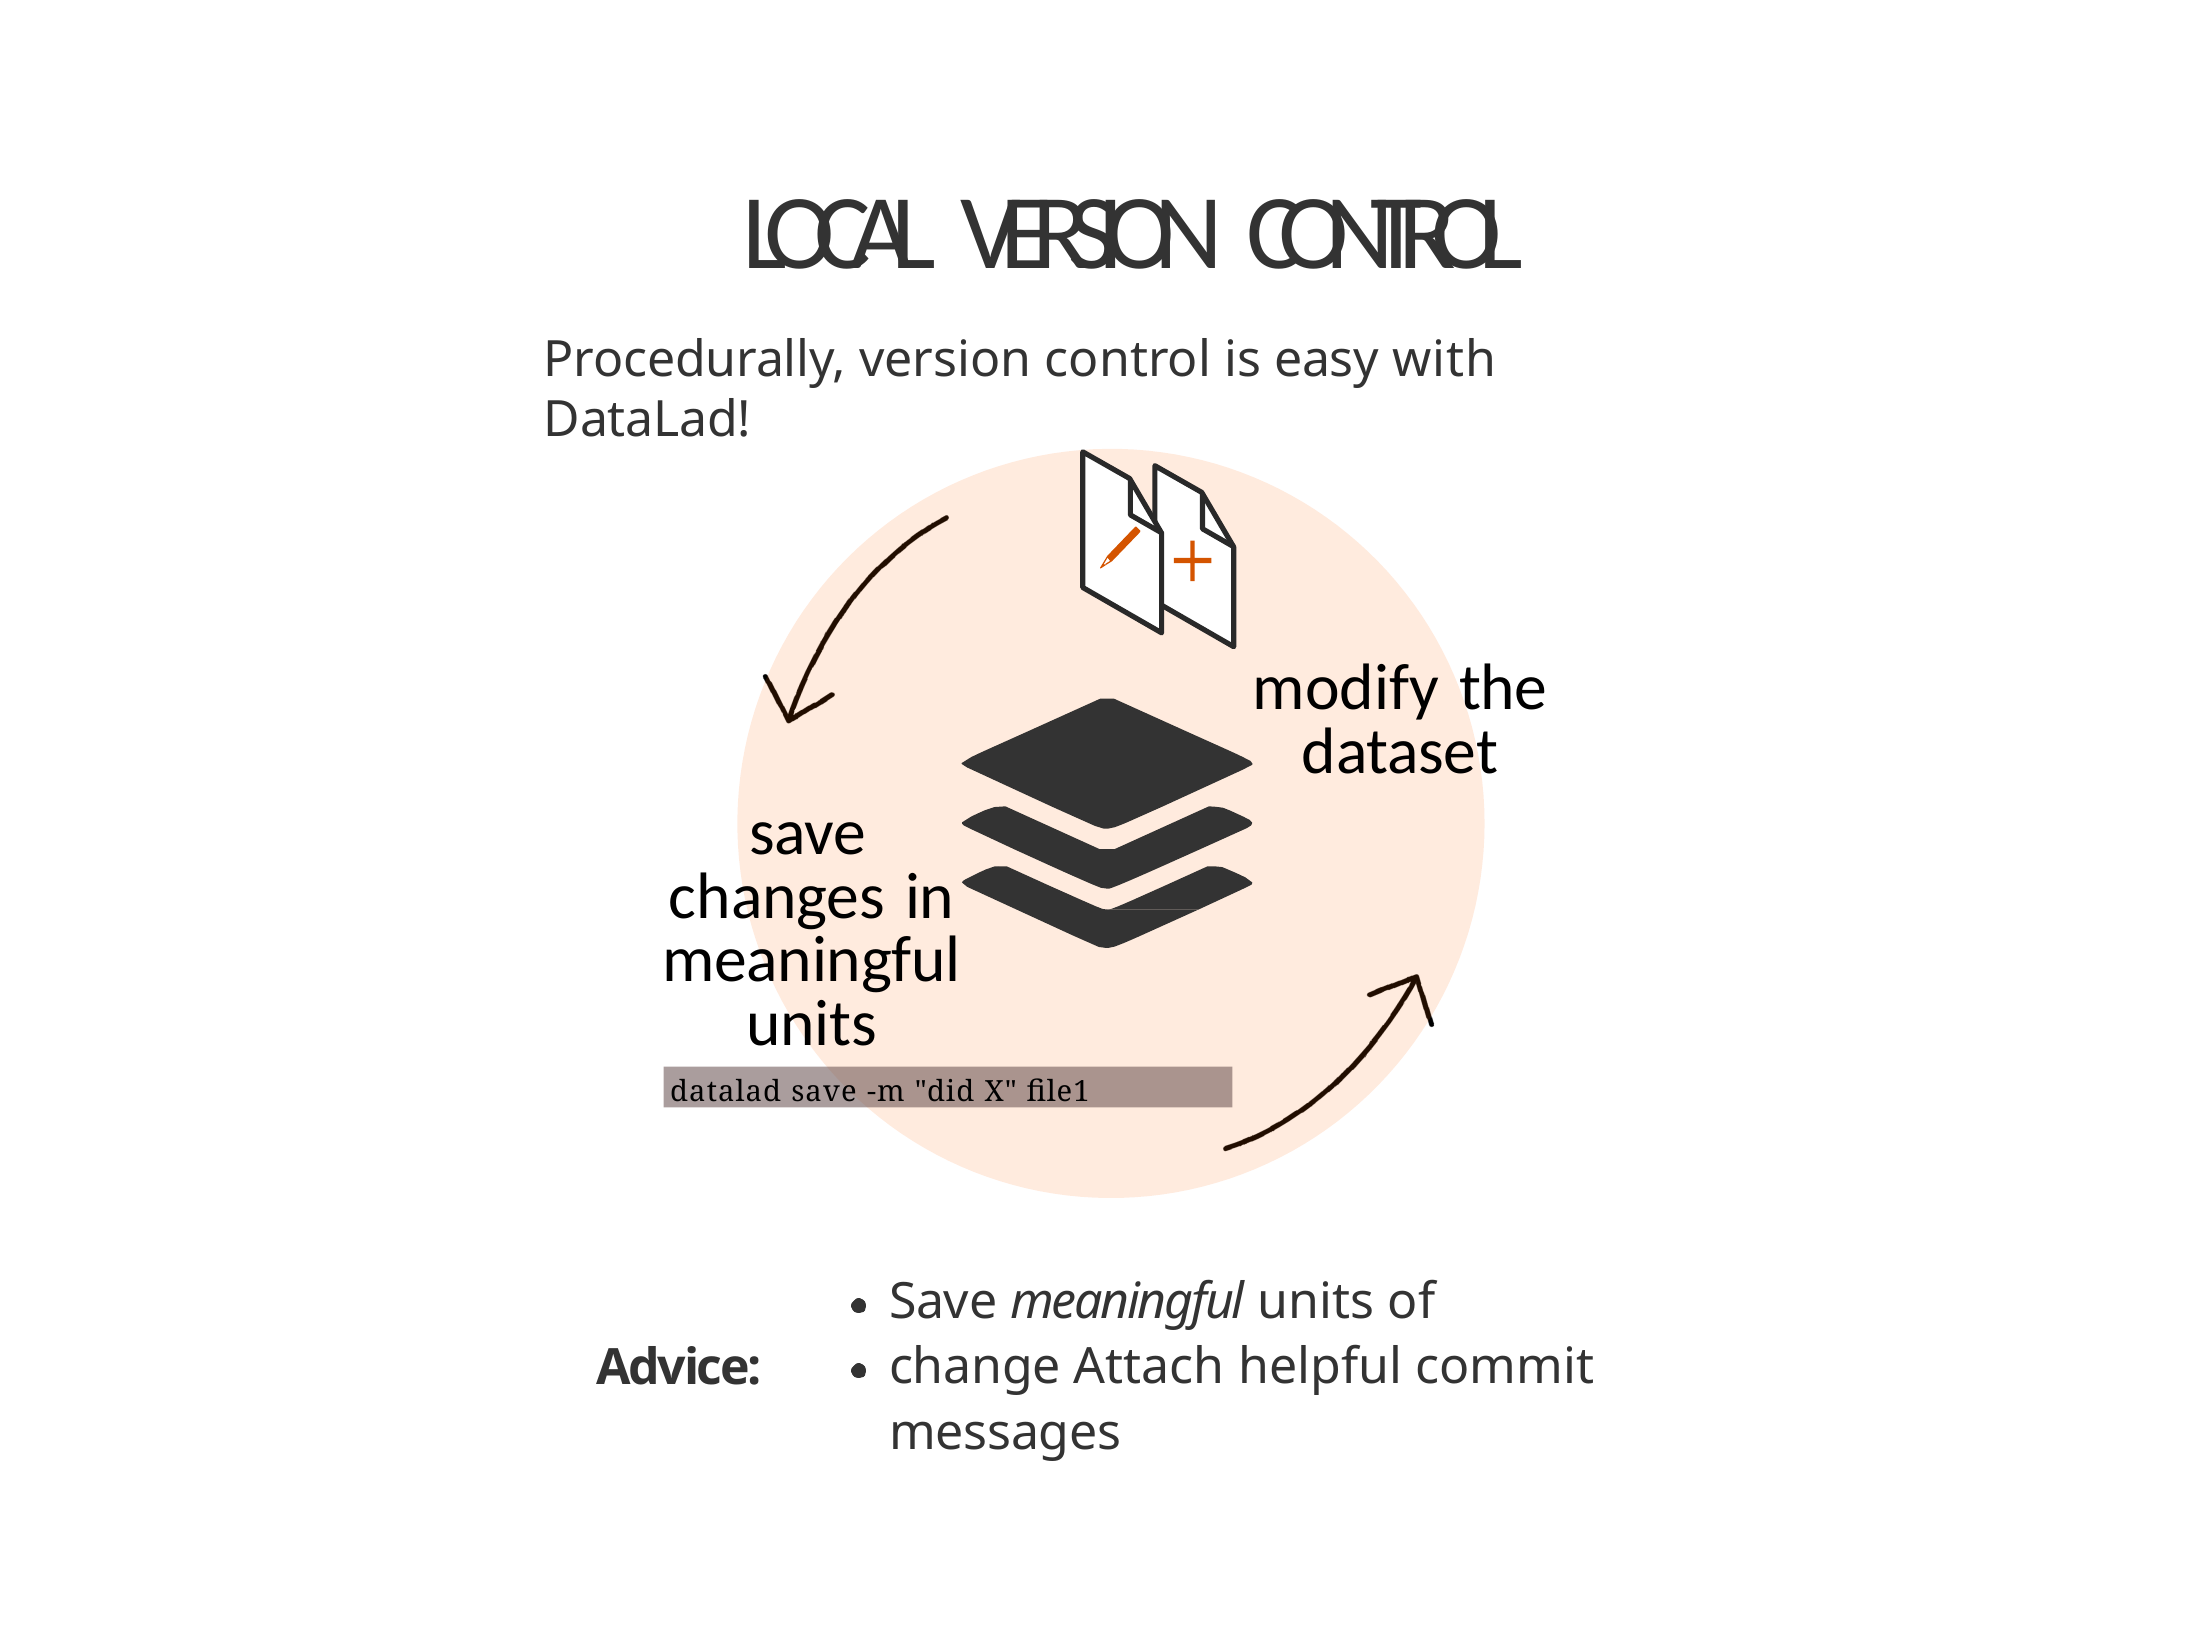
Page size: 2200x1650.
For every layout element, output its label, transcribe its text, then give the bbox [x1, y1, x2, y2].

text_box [641, 448, 1546, 1230]
picture [851, 1298, 866, 1313]
text_box Procedurally, version control is easy with DataLad! [541, 323, 1658, 447]
text_box Advice: [594, 1331, 766, 1395]
text_box Save meaningful units of change Attach helpful commit messages [887, 1261, 1606, 1460]
title LOCAL VERSION CONTROL [259, 61, 1941, 438]
list modify the dataset save changes in meaningful units [650, 641, 1550, 1602]
picture [851, 1363, 866, 1379]
